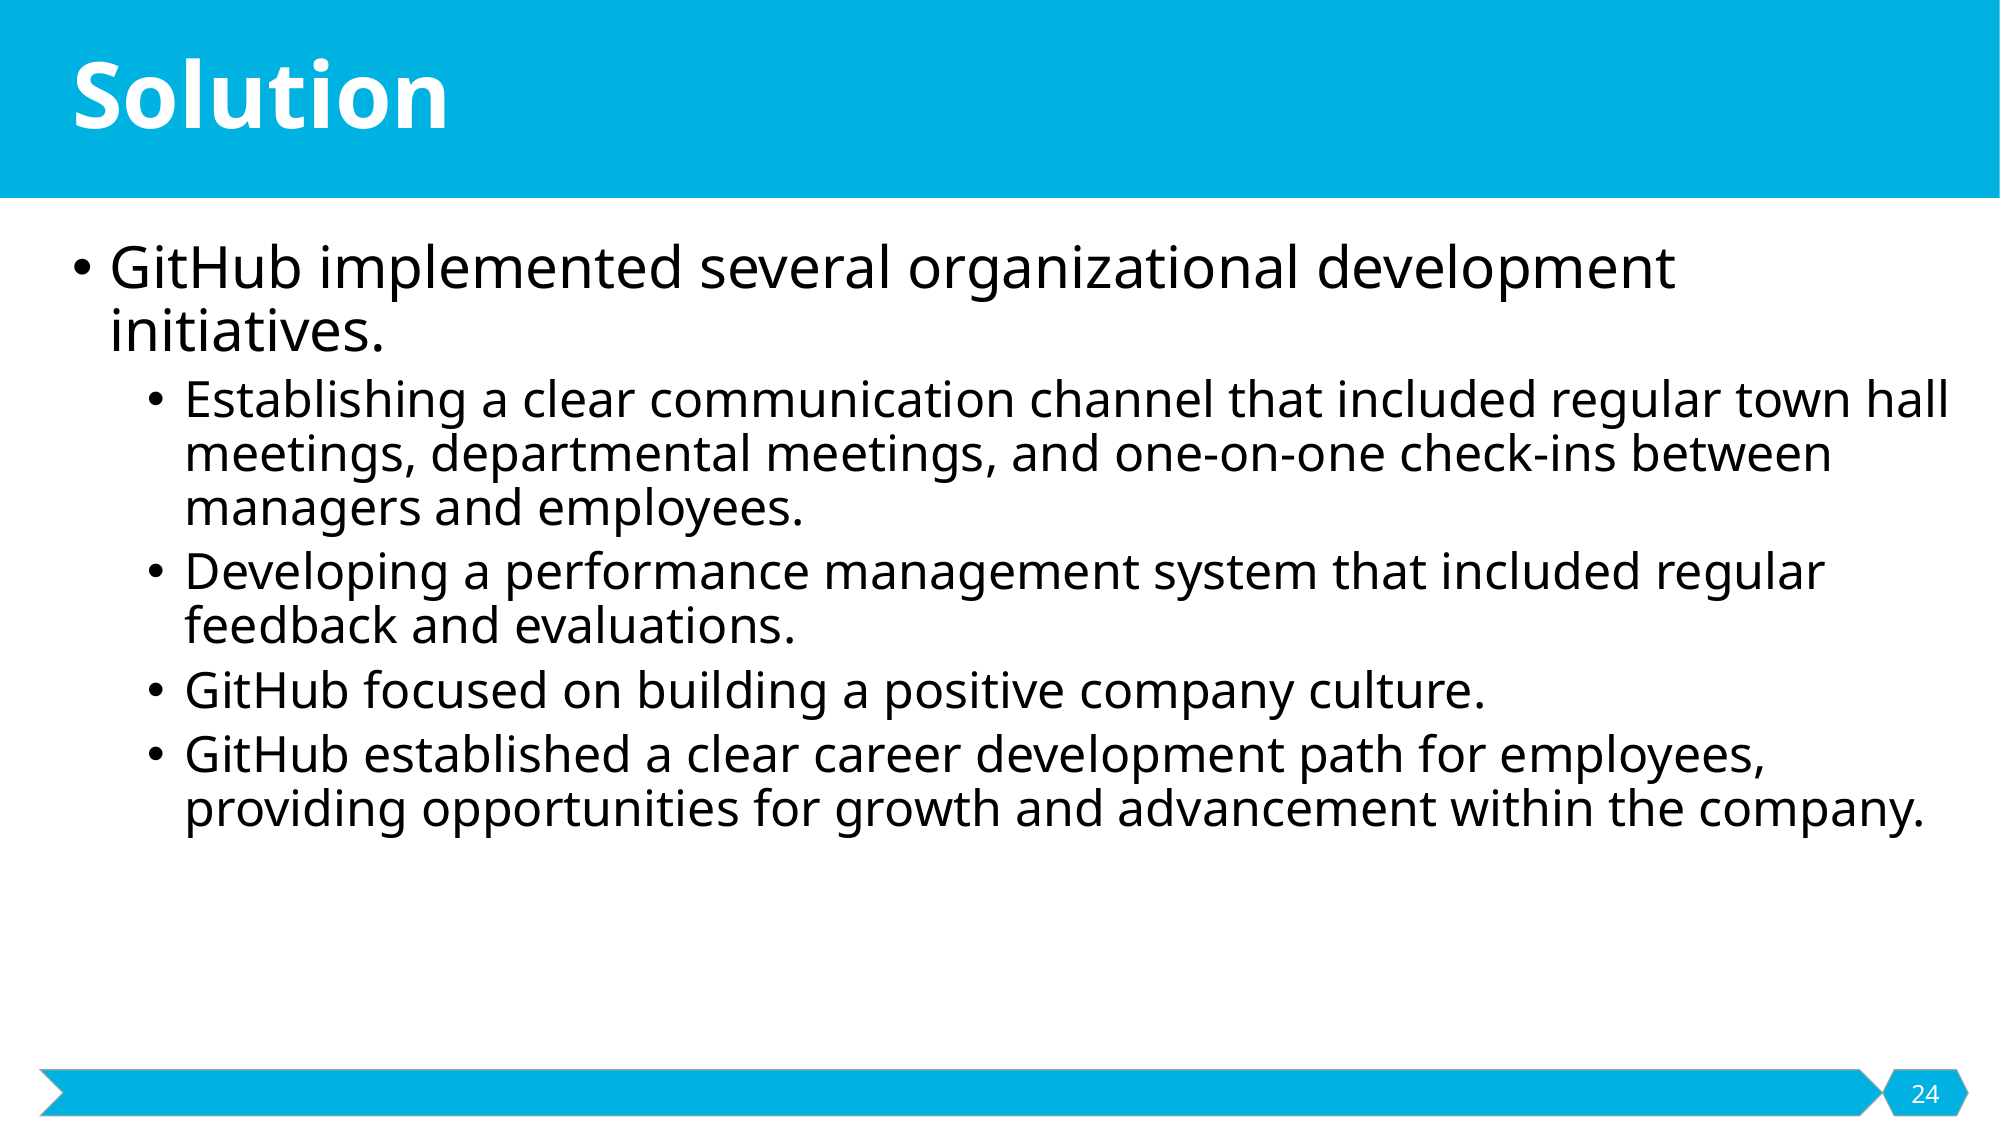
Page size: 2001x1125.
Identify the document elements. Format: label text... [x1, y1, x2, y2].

list GitHub implemented several organizational development initiatives. Establishing a clear communication channel that included regular town hall meetings, departmental meetings, and one-on-one check-ins between managers and employees. Developing a performance management system that included regular feedback and evaluations. GitHub focused on building a positive company culture. GitHub established a clear career development path for employees, providing opportunities for growth and advancement within the company. [56, 230, 1969, 1010]
title Solution [56, 0, 1969, 199]
slide_number 24 [1882, 1065, 1969, 1125]
